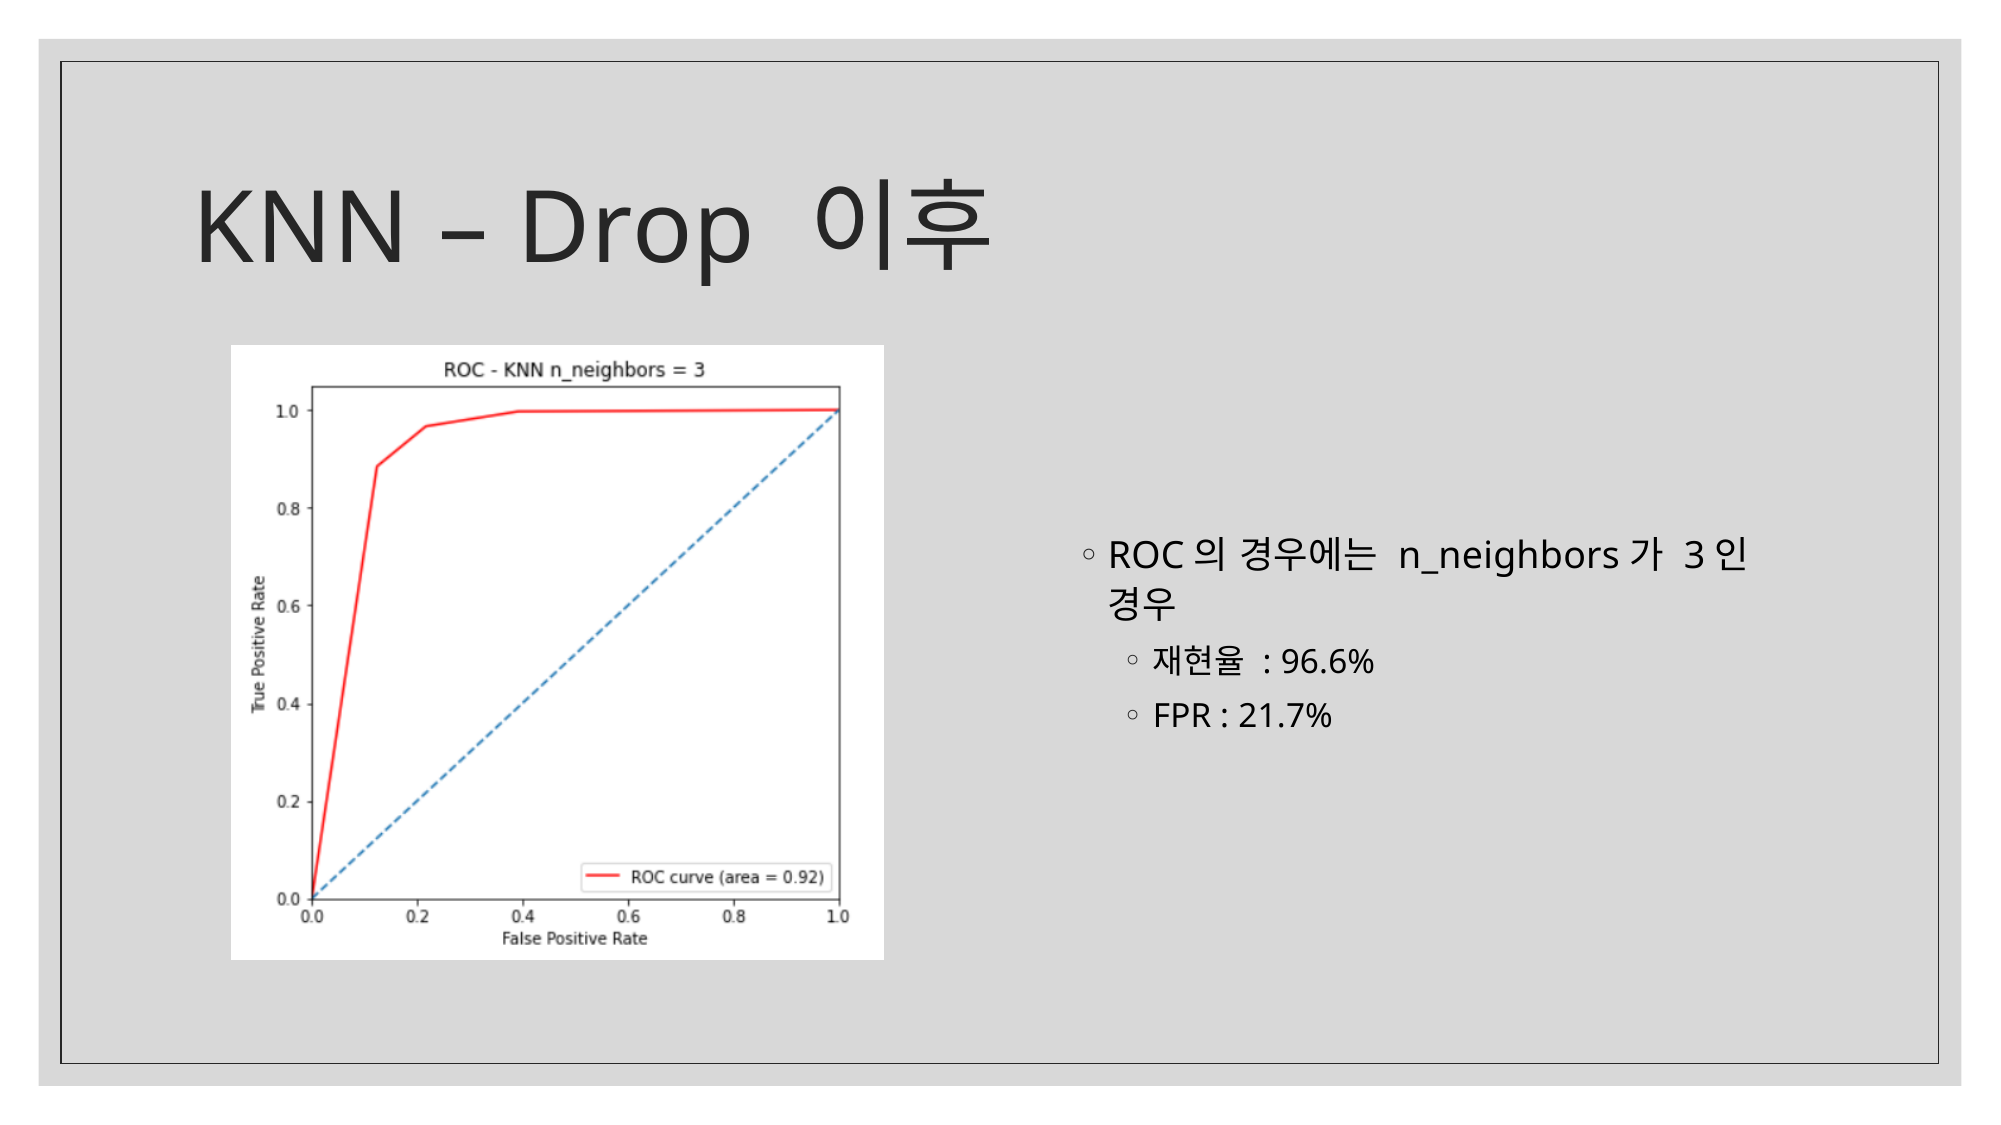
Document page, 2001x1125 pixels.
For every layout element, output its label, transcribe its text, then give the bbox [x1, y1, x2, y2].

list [231, 345, 884, 960]
list ROC의 경우에는 n_neighbors가 3인 경우 재현율 : 96.6% FPR : 21.7% [1059, 508, 1825, 734]
title KNN – Drop 이후 [174, 105, 1825, 331]
